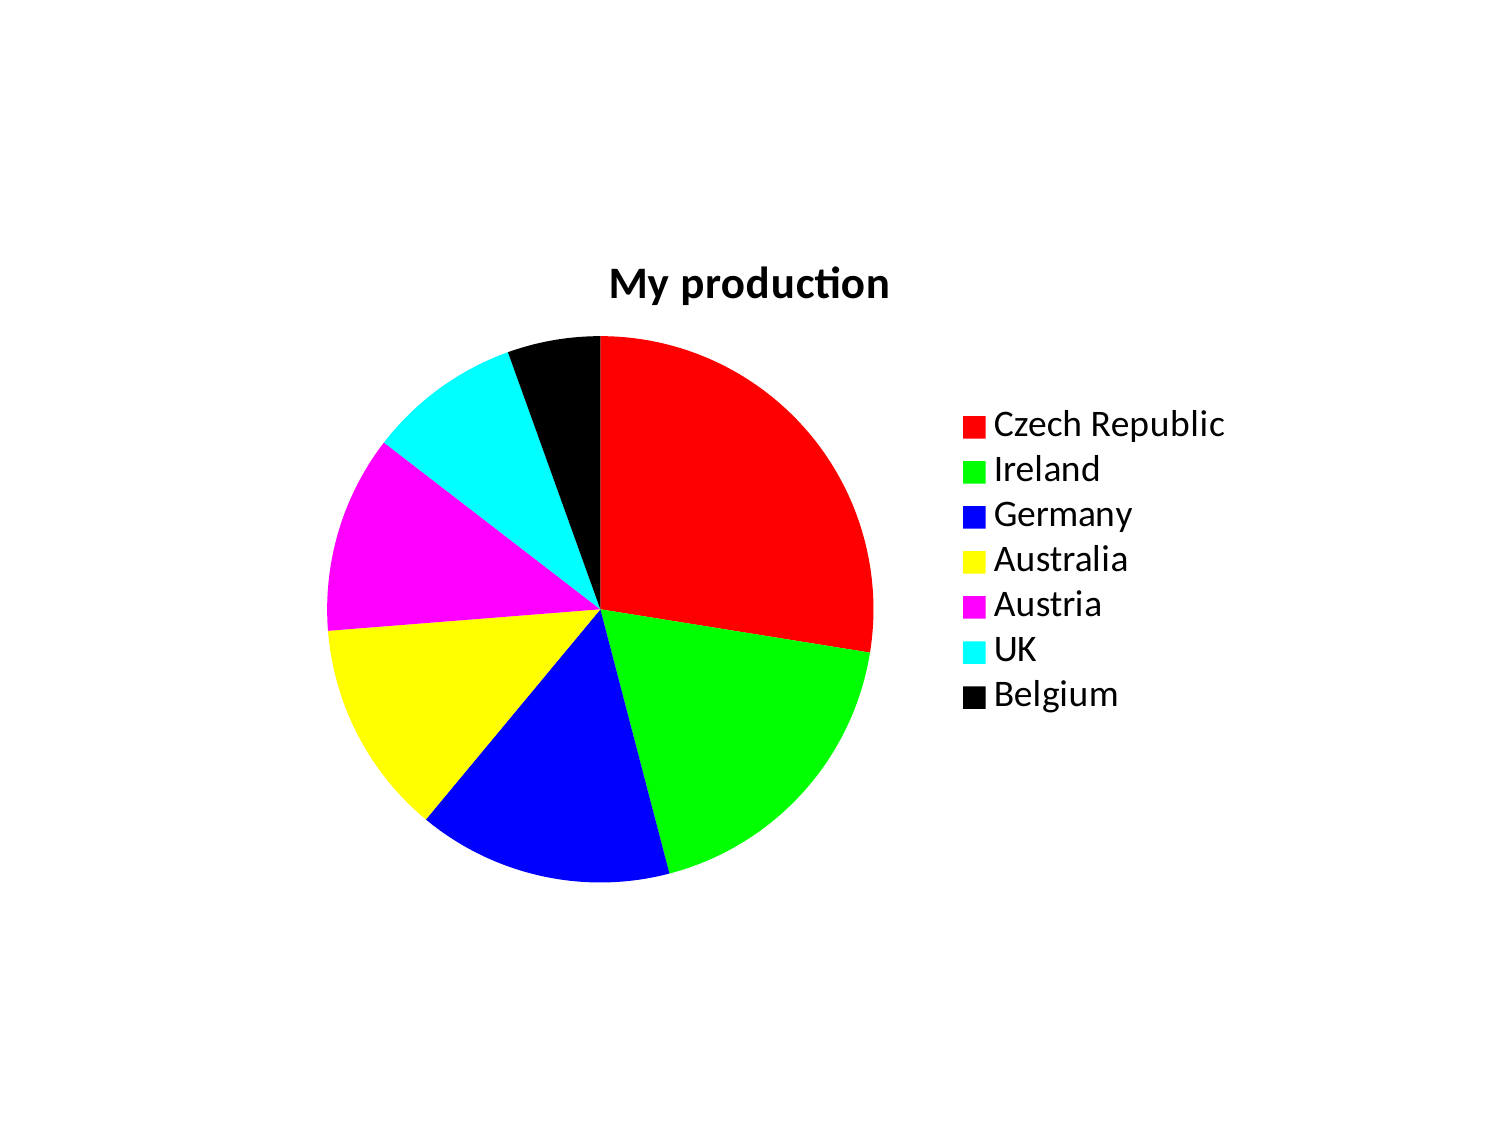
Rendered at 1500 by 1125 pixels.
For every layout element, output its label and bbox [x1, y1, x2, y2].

chart [249, 228, 1251, 897]
